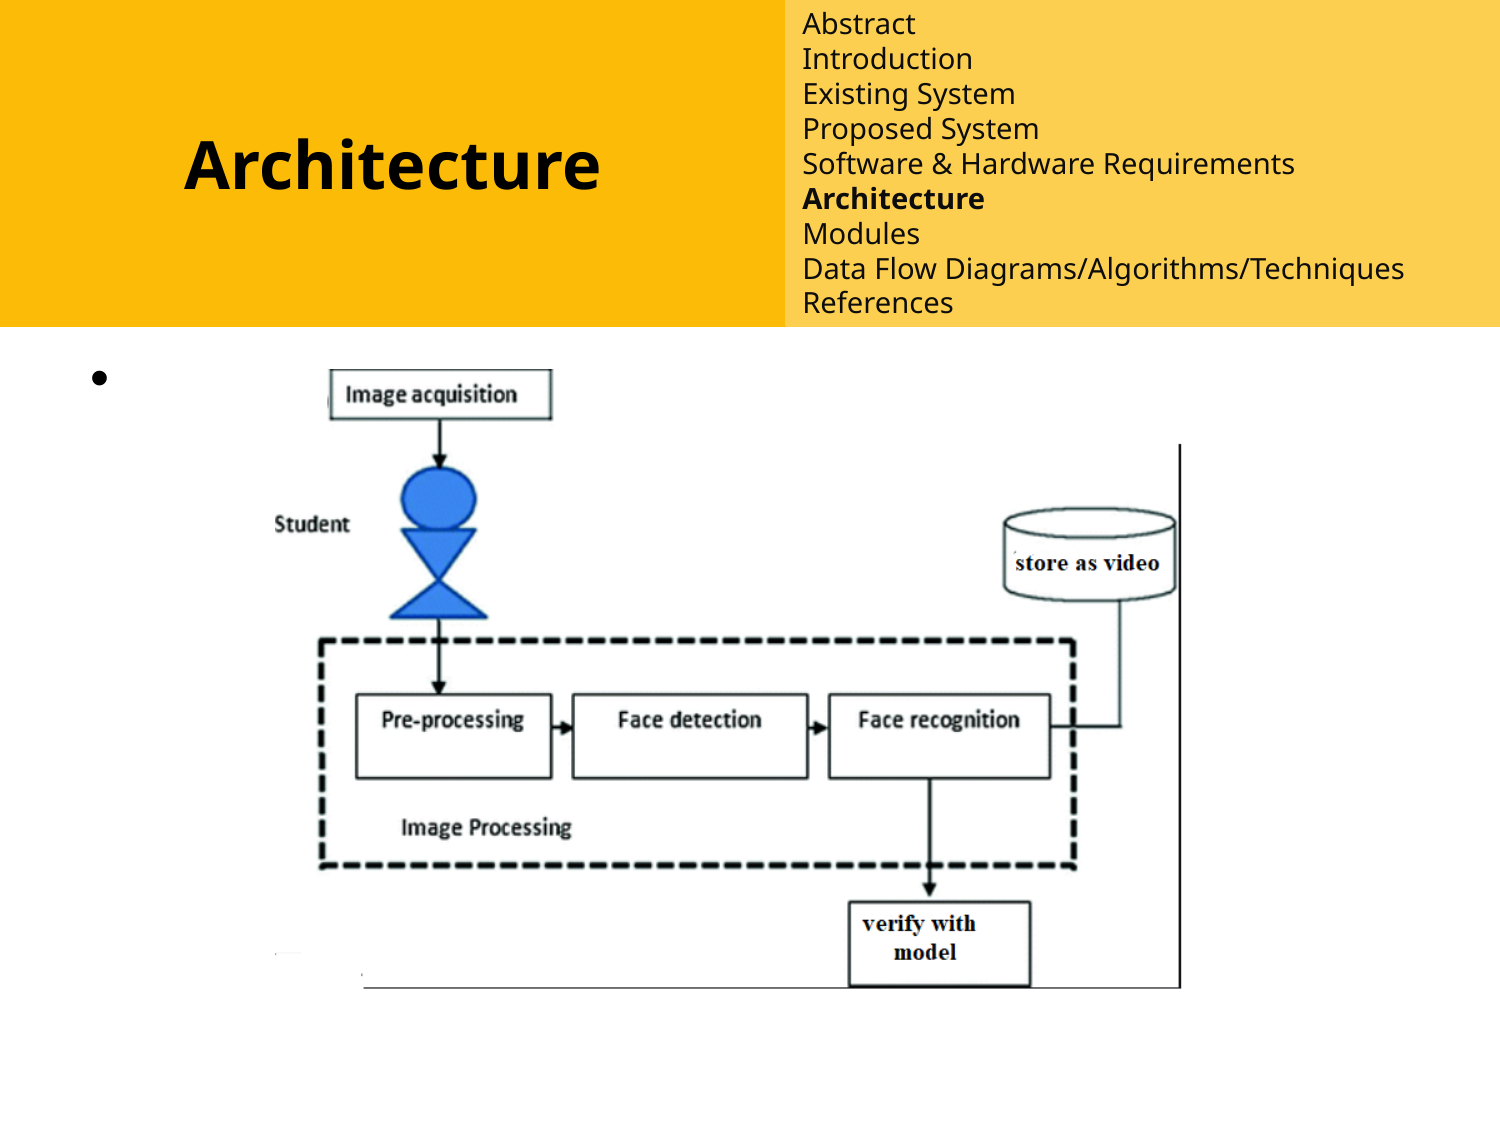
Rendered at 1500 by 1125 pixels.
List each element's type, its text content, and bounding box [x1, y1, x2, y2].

picture [274, 369, 1196, 1006]
list [74, 337, 1426, 1081]
text_box Abstract Introduction Existing System Proposed System Software & Hardware Requirements Architecture Modules Data Flow Diagrams/Algorithms/Techniques References [785, 0, 1500, 327]
text_box Architecture [0, 0, 785, 327]
